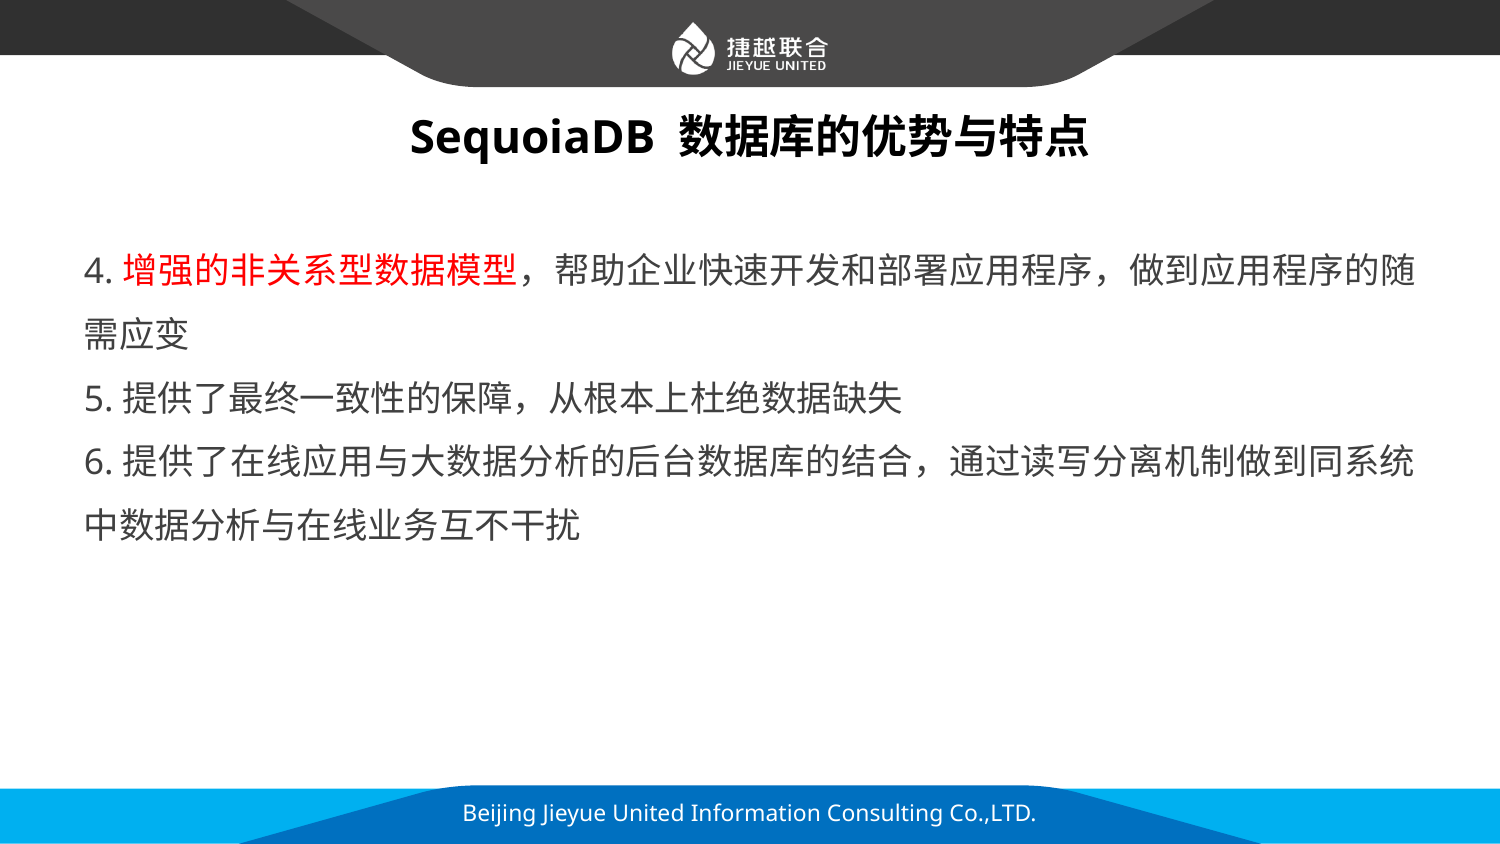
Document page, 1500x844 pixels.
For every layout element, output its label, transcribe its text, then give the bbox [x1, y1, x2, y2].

picture [670, 19, 829, 77]
title SequoiaDB 数据库的优势与特点 [73, 102, 1427, 160]
list 4.增强的非关系型数据模型，帮助企业快速开发和部署应用程序，做到应用程序的随需应变 5.提供了最终一致性的保障，从根本上杜绝数据缺失 6.提供了在线应用与大数据分析的后台数据库的结合，通过读写分离机制做到同系统中数据分析与在线业务互不干扰 [73, 179, 1427, 764]
